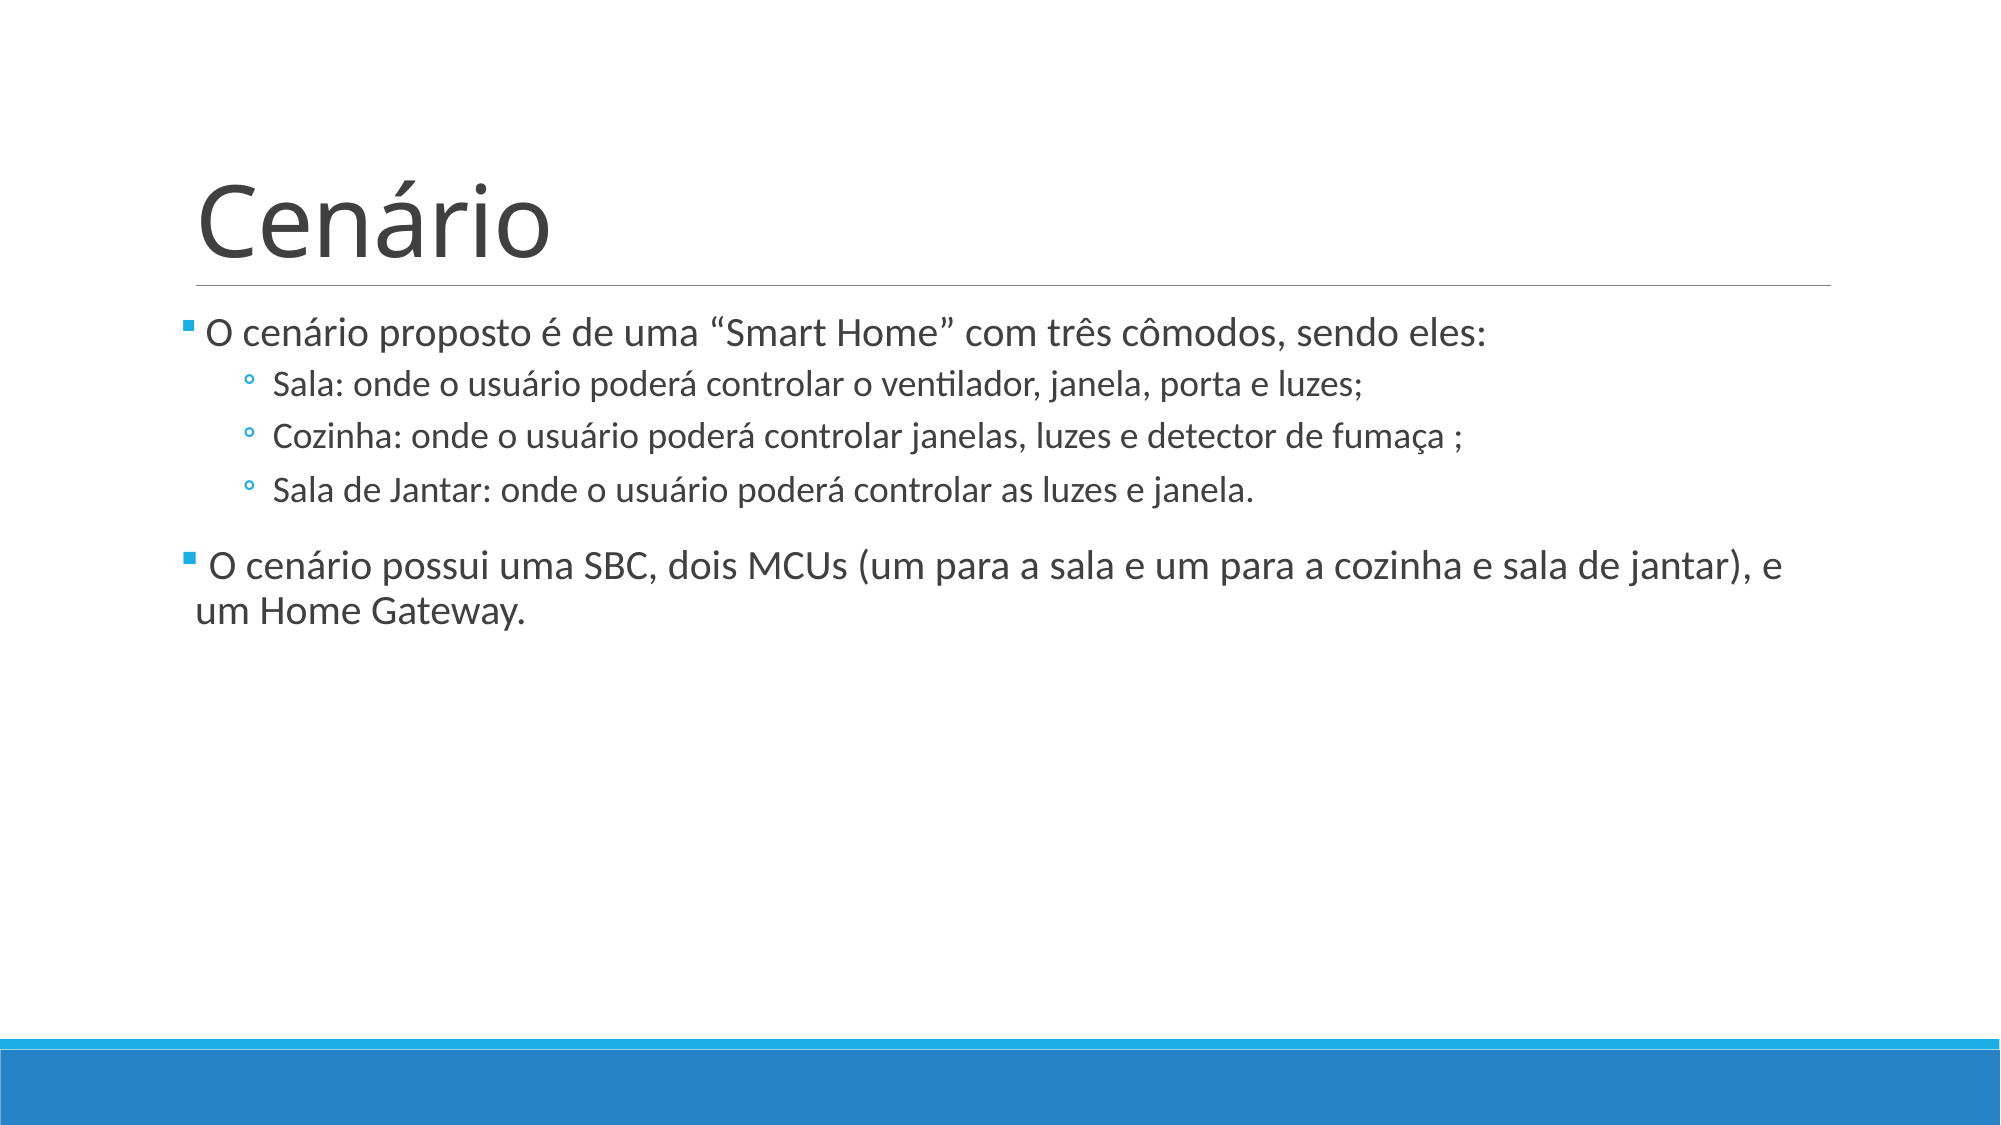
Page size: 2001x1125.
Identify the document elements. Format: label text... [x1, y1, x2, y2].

title Cenário [180, 47, 1830, 285]
list O cenário proposto é de uma “Smart Home” com três cômodos, sendo eles: Sala: onde o usuário poderá controlar o ventilador, janela, porta e luzes; Cozinha: onde o usuário poderá controlar janelas, luzes e detector de fumaça ; Sala de Jantar: onde o usuário poderá controlar as luzes e janela. O cenário possui uma SBC, dois MCUs (um para a sala e um para a cozinha e sala de jantar), e um Home Gateway. [180, 302, 1830, 963]
